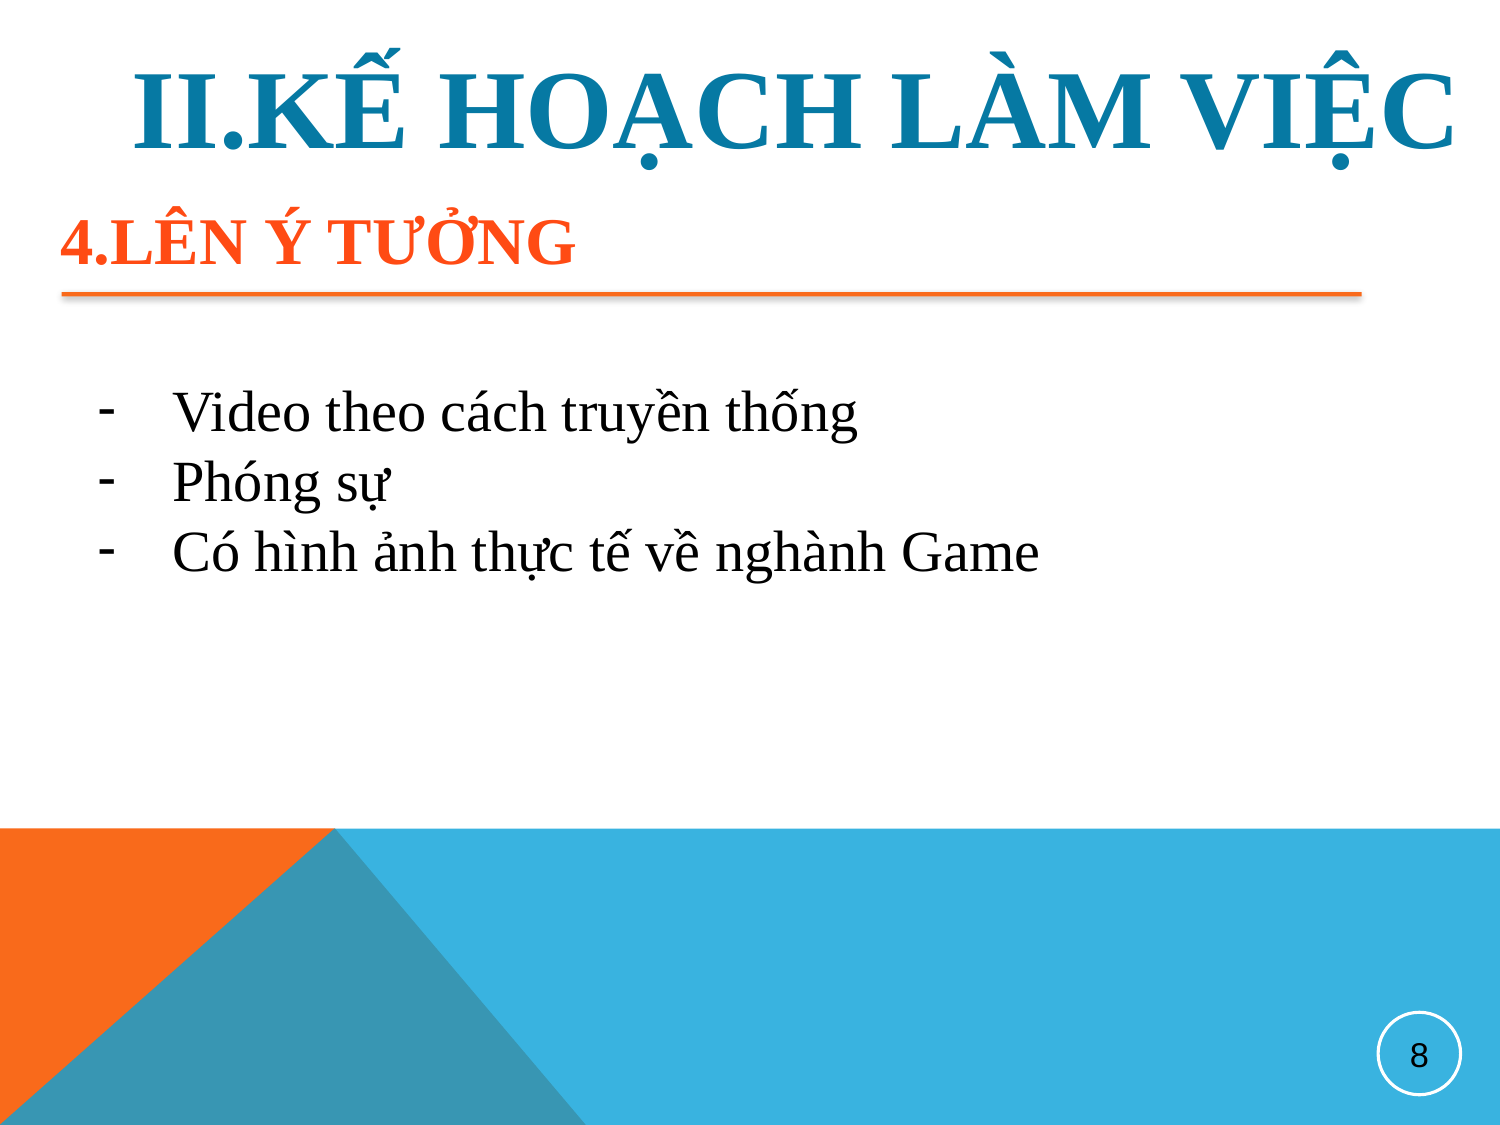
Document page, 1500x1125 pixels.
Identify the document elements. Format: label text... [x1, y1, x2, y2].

text_box Video theo cách truyền thống Phóng sự Có hình ảnh thực tế về nghành Game [82, 320, 1420, 591]
text_box [61, 292, 1362, 297]
text_box II.KẾ HOẠCH LÀM VIỆC [116, 28, 1477, 179]
slide_number 8 [1376, 1010, 1463, 1097]
text_box 4.LÊN Ý TƯỞNG [45, 190, 796, 286]
